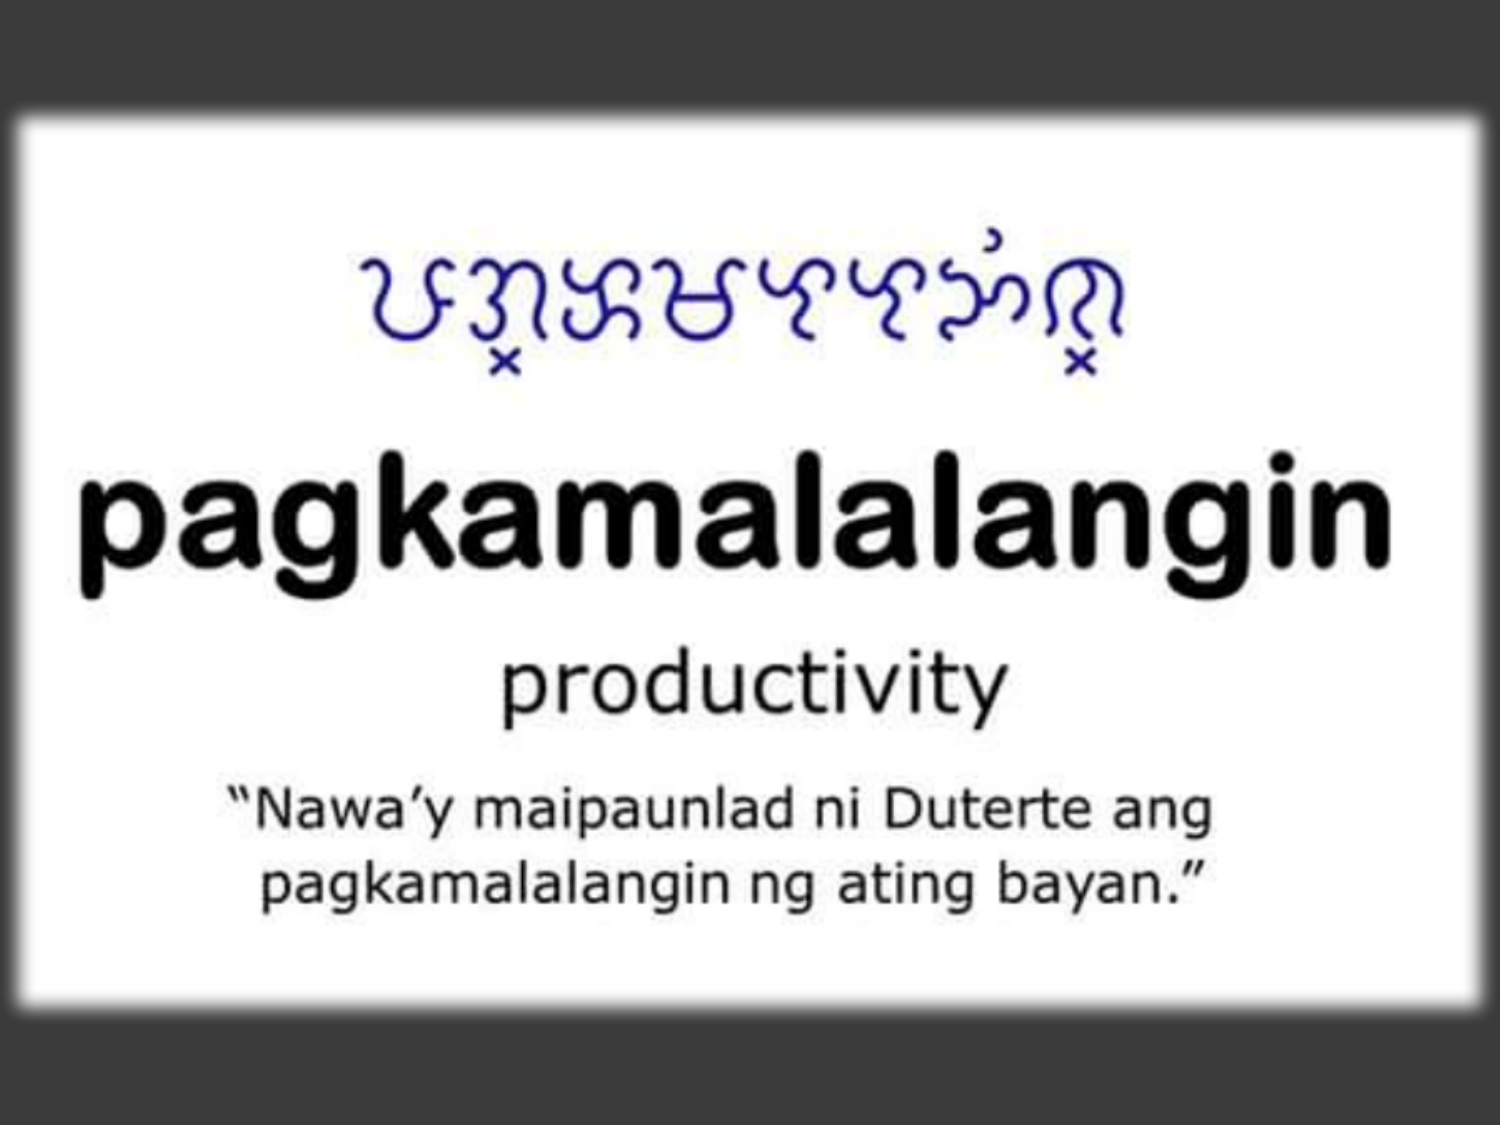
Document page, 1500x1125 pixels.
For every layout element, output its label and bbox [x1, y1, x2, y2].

picture [0, 98, 1500, 1027]
